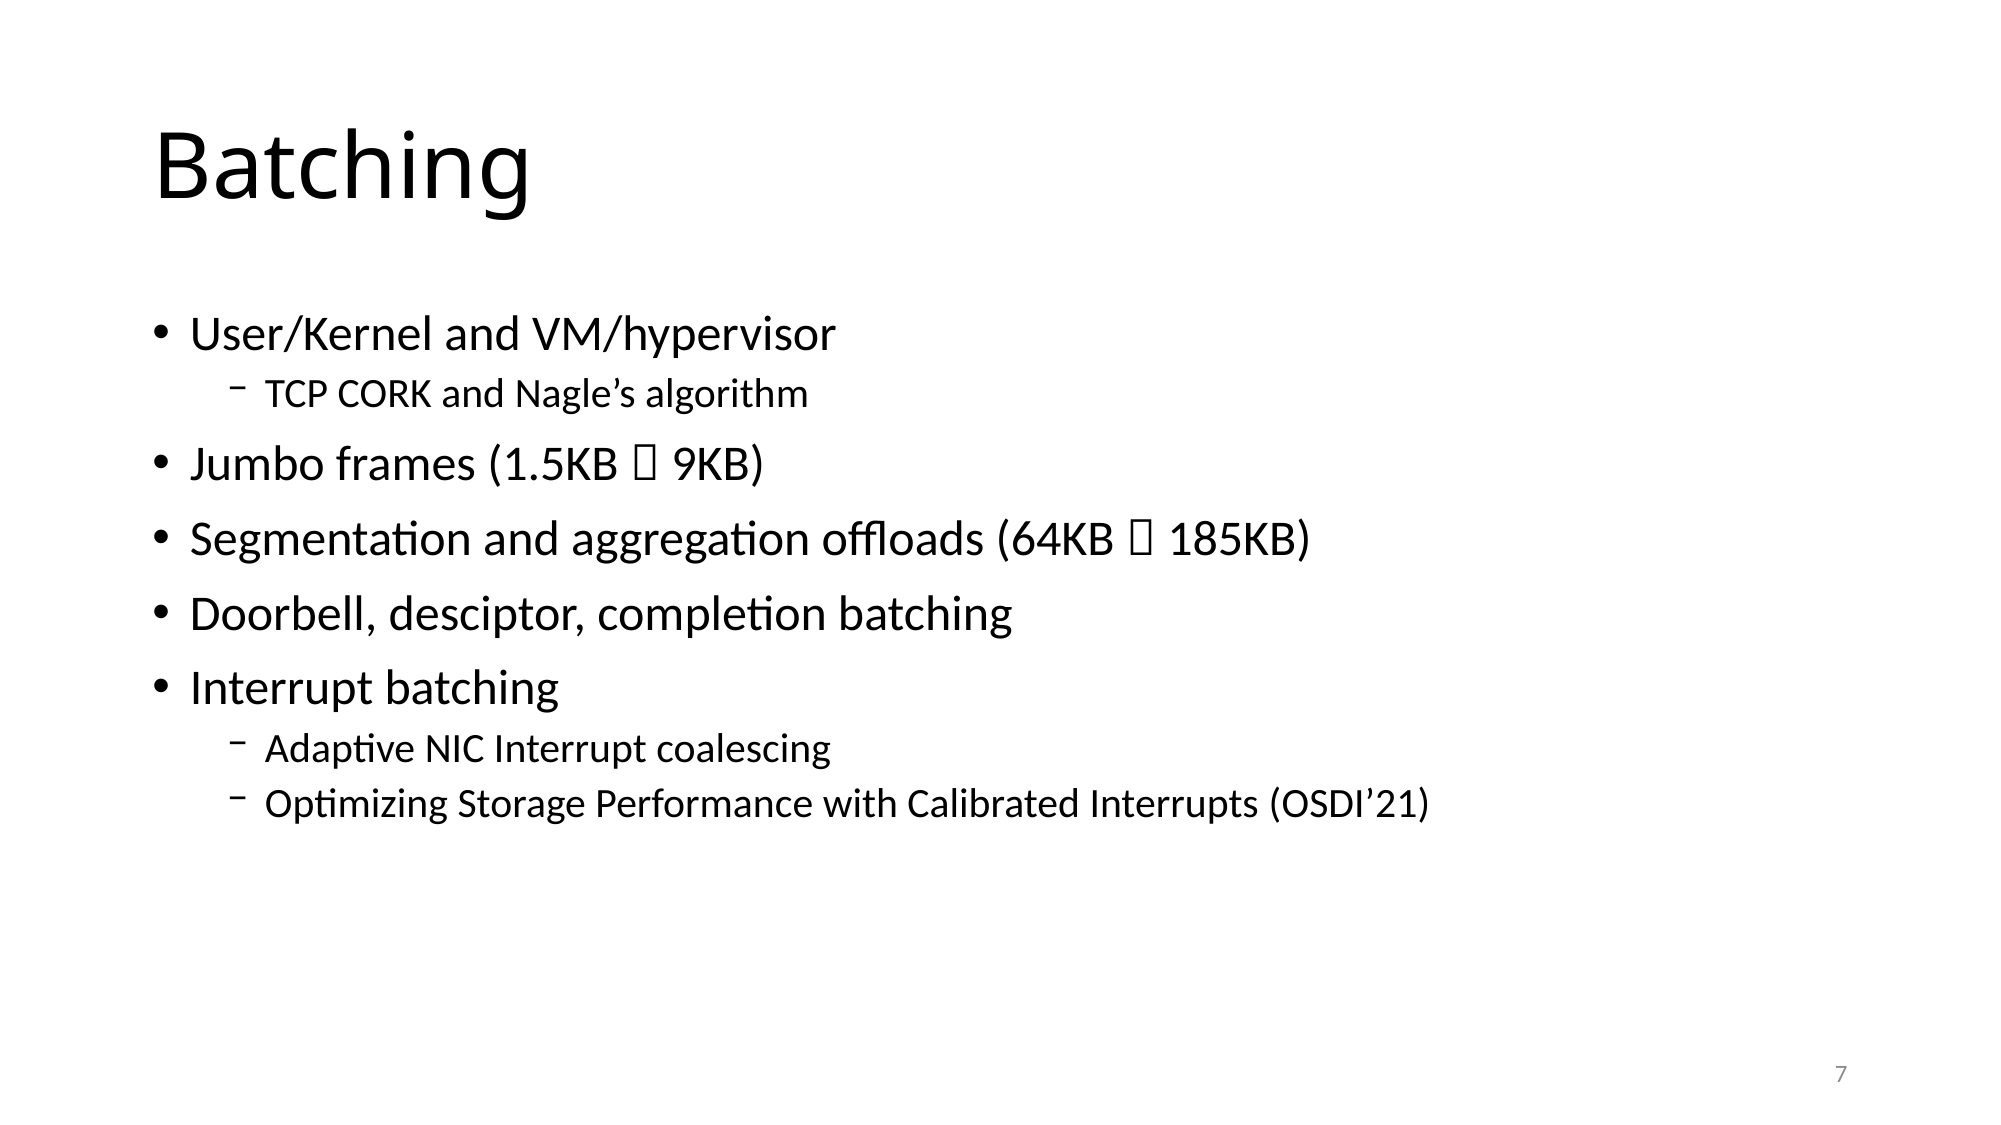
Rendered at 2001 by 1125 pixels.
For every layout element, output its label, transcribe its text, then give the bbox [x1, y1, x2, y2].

title Batching [137, 59, 1863, 278]
list User/Kernel and VM/hypervisor TCP CORK and Nagle’s algorithm Jumbo frames (1.5KB  9KB) Segmentation and aggregation offloads (64KB  185KB) Doorbell, desciptor, completion batching Interrupt batching Adaptive NIC Interrupt coalescing Optimizing Storage Performance with Calibrated Interrupts (OSDI’21) [137, 299, 1898, 1014]
slide_number 7 [1412, 1042, 1863, 1103]
